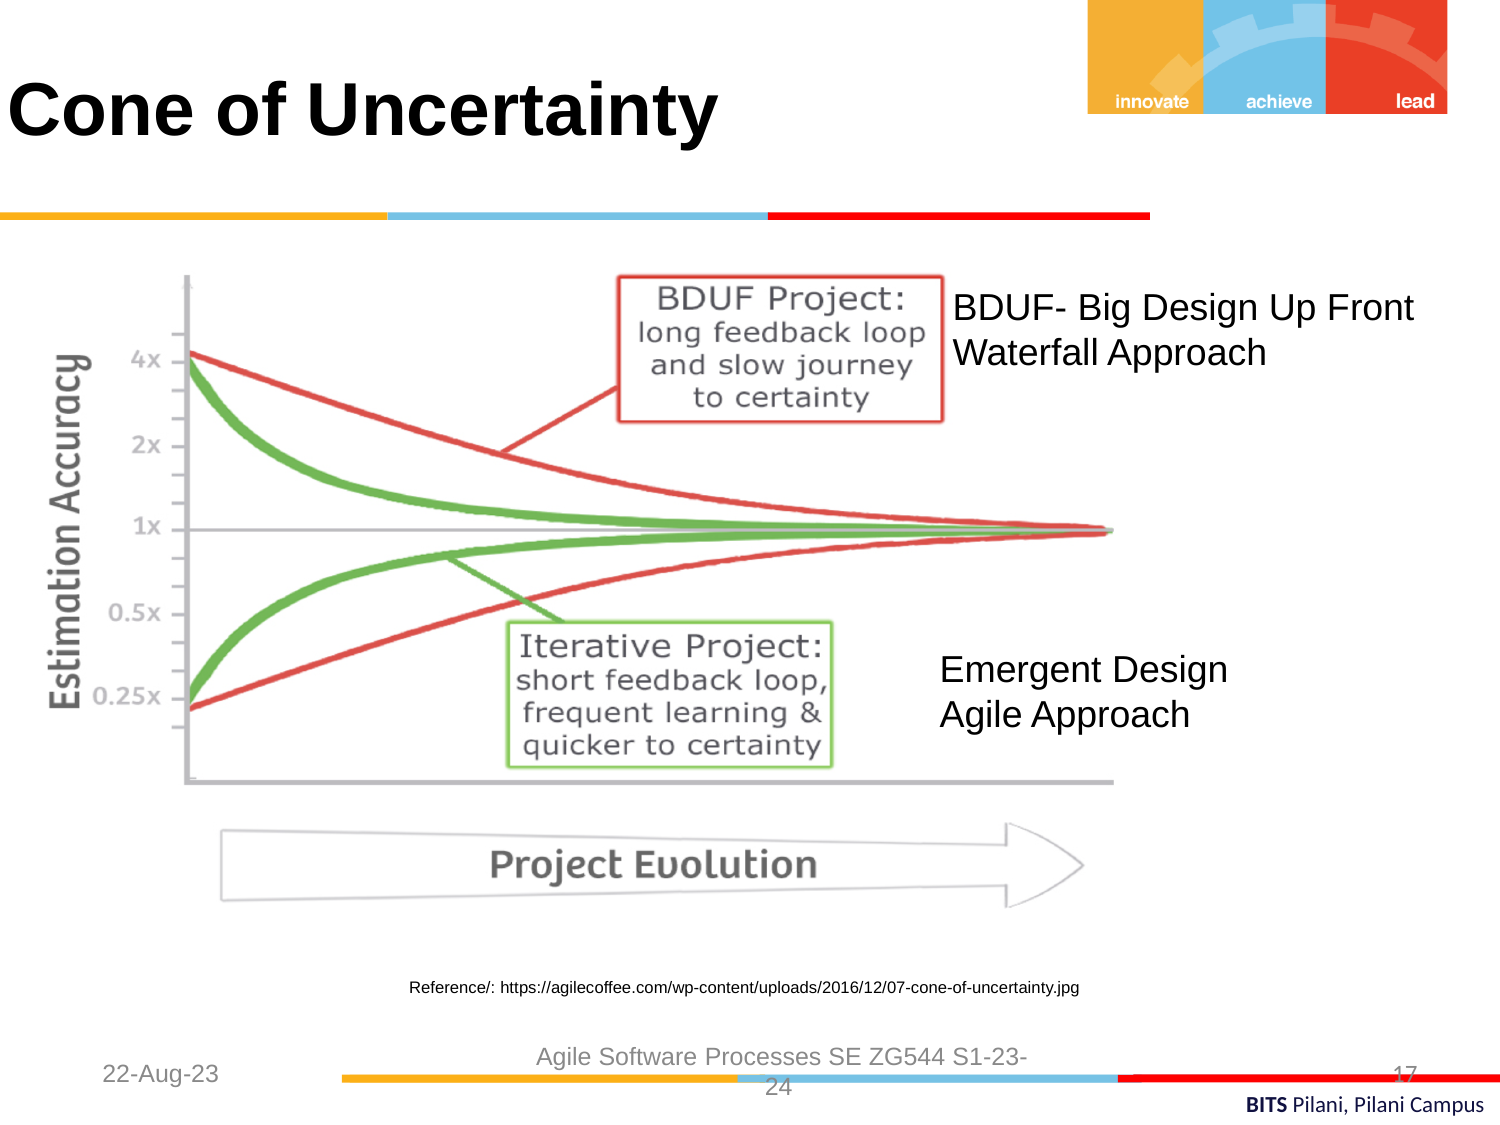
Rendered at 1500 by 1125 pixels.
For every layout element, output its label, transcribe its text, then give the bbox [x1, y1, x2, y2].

text_box Emergent Design Agile Approach [1117, 637, 1237, 743]
text_box Agile Software Processes SE ZG544 S1-23-24 [519, 1032, 1038, 1108]
picture [33, 251, 1117, 925]
text_box BDUF- Big Design Up Front Waterfall Approach [1117, 274, 1423, 380]
slide_number 17 [1382, 1051, 1426, 1094]
text_box 22-Aug-23 [80, 1050, 416, 1095]
list Cone of Uncertainty [0, 24, 1038, 213]
text_box Reference/: https://agilecoffee.com/wp-content/uploads/2016/12/07-cone-of-uncertainty.jpg [394, 969, 1164, 1005]
picture [1087, 0, 1448, 114]
